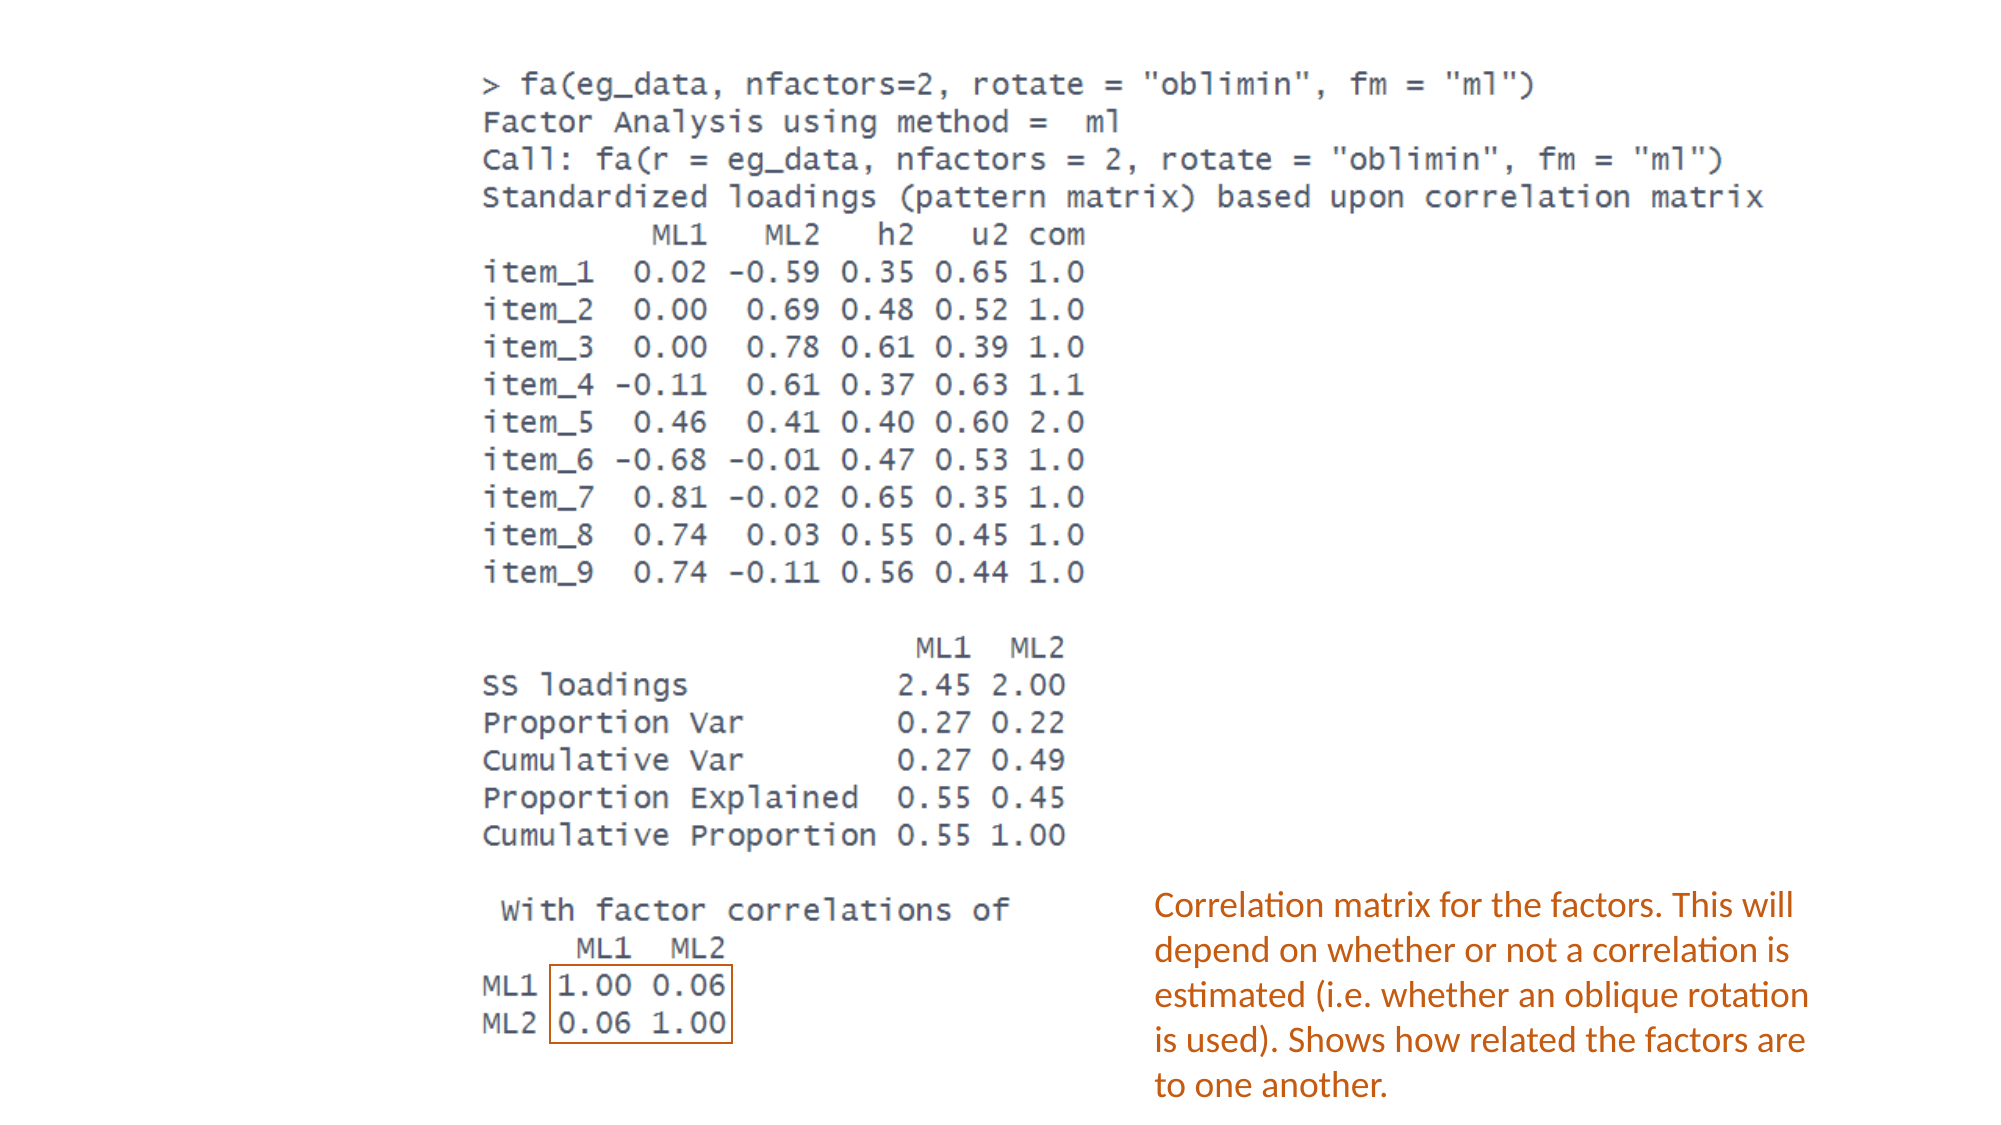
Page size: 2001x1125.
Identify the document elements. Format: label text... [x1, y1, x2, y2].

picture [478, 70, 1817, 1054]
text_box Correlation matrix for the factors. This will depend on whether or not a correlation is estimated (i.e. whether an oblique rotation is used). Shows how related the factors are to one another. [1139, 872, 1842, 1113]
